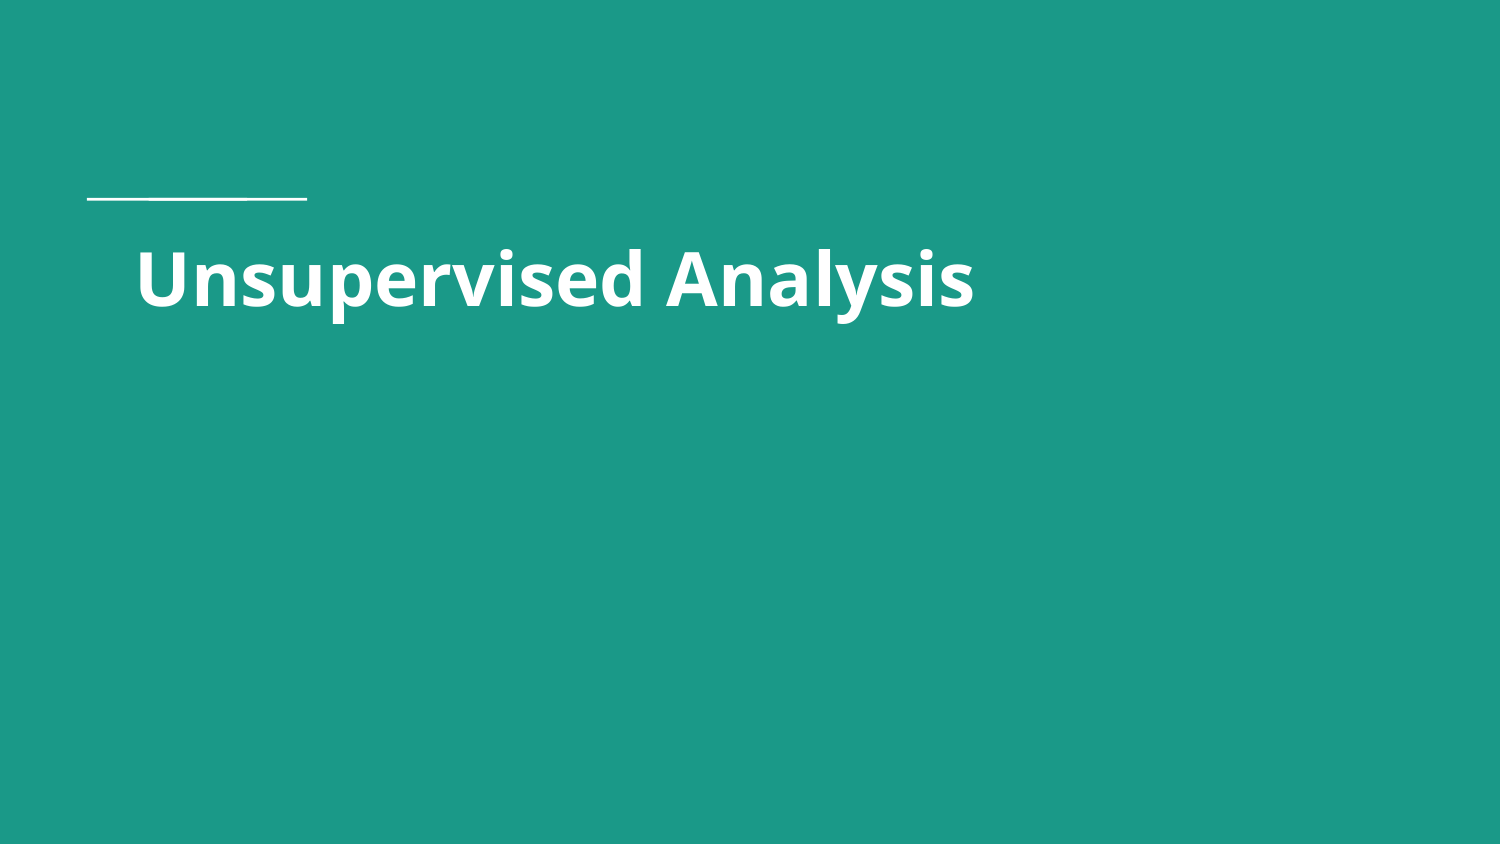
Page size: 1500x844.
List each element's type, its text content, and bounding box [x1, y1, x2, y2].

title Unsupervised Analysis [119, 216, 1381, 466]
